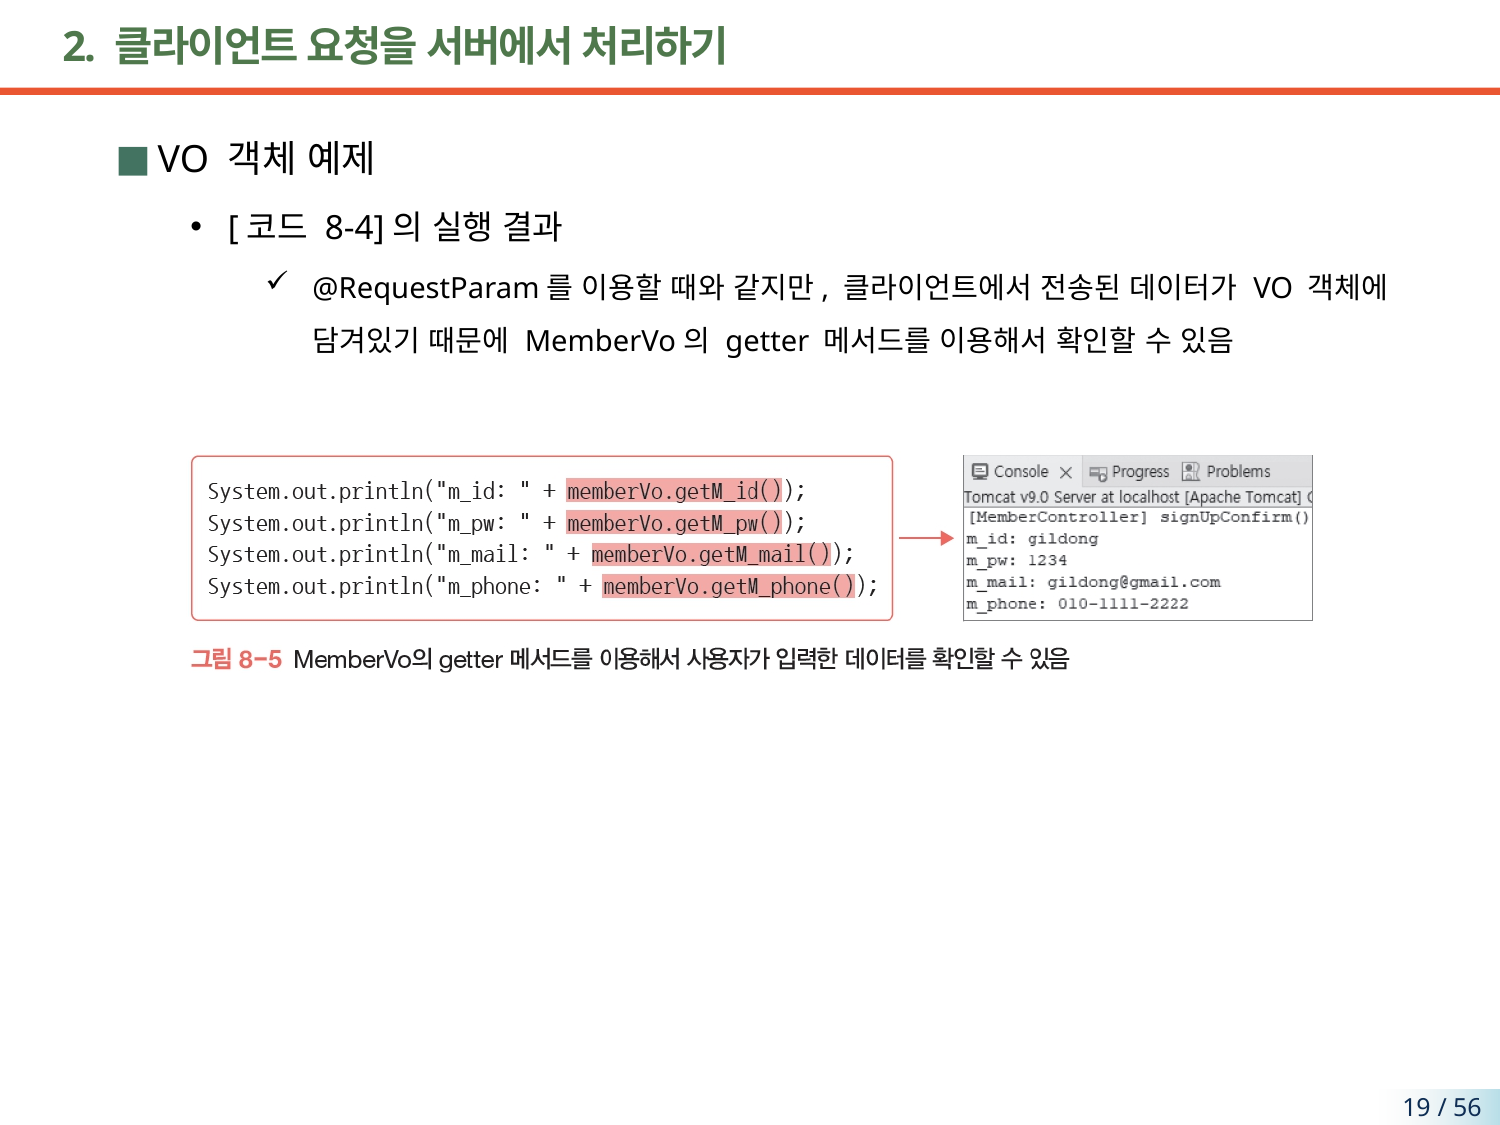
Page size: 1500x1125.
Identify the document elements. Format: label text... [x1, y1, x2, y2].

picture [186, 451, 1314, 674]
title 2. 클라이언트 요청을 서버에서 처리하기 [47, 5, 1325, 84]
list VO 객체 예제 [코드 8-4]의 실행 결과 @RequestParam를 이용할 때와 같지만, 클라이언트에서 전송된 데이터가 VO 객체에 담겨있기 때문에 MemberVo의 getter 메서드를 이용해서 확인할 수 있음 [100, 127, 1459, 1050]
